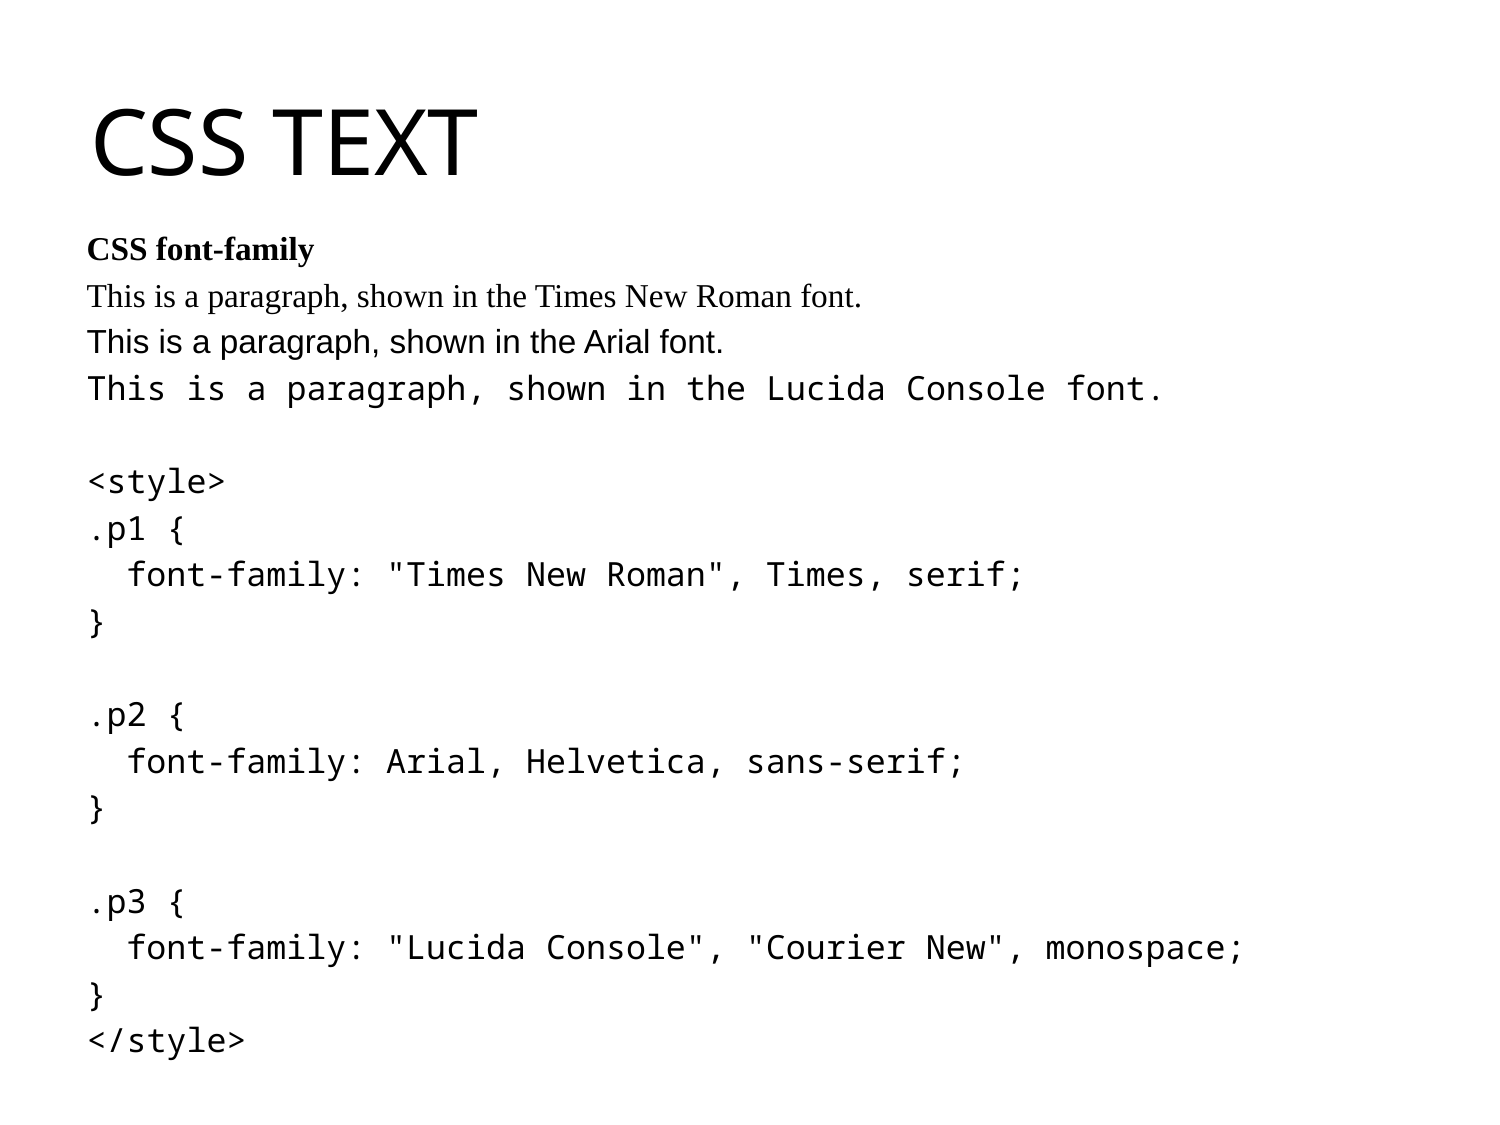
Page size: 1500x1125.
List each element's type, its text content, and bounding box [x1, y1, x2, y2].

text_box [74, 42, 1425, 231]
list CSS font-family This is a paragraph, shown in the Times New Roman font. This is a paragraph, shown in the Arial font. This is a paragraph, shown in the Lucida Console font. <style> .p1 { font-family: "Times New Roman", Times, serif; } .p2 { font-family: Arial, Helvetica, sans-serif; } .p3 { font-family: "Lucida Console", "Courier New", monospace; } </style> [71, 219, 1397, 963]
